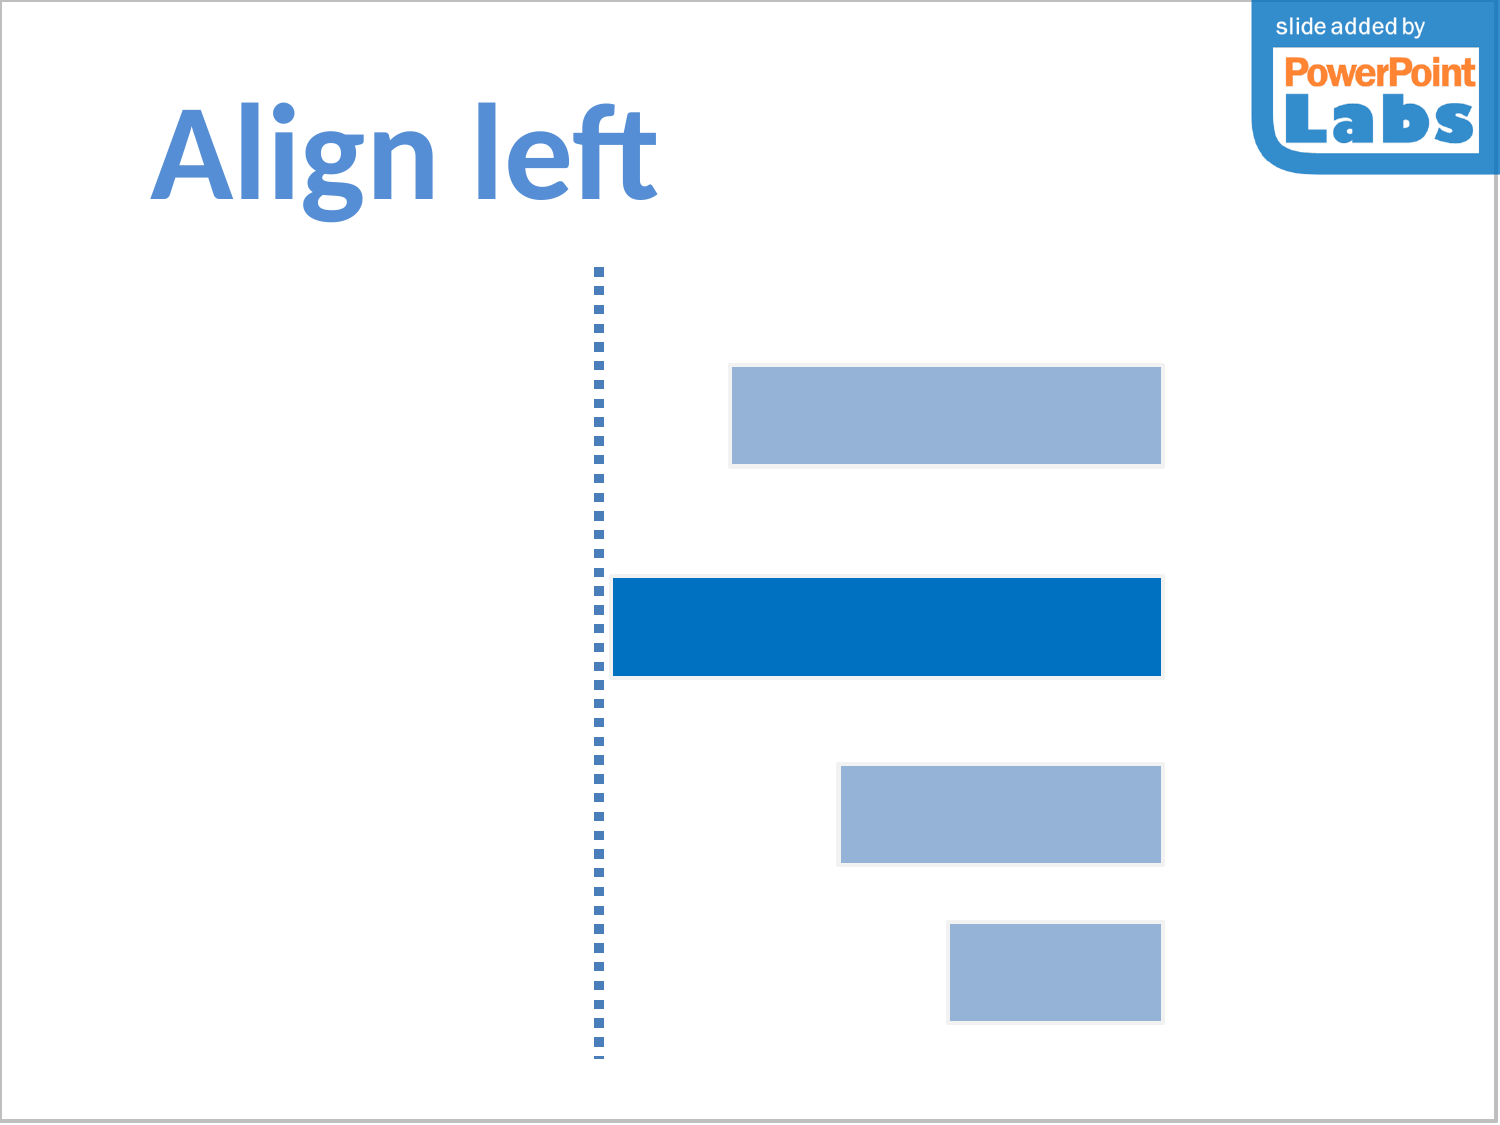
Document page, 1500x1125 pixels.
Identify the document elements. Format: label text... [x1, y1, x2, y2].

text_box [946, 920, 1165, 1025]
text_box [836, 762, 1165, 867]
text_box Align left [135, 54, 1365, 235]
text_box [728, 363, 1165, 469]
picture [1249, 0, 1500, 176]
text_box [609, 574, 1165, 680]
